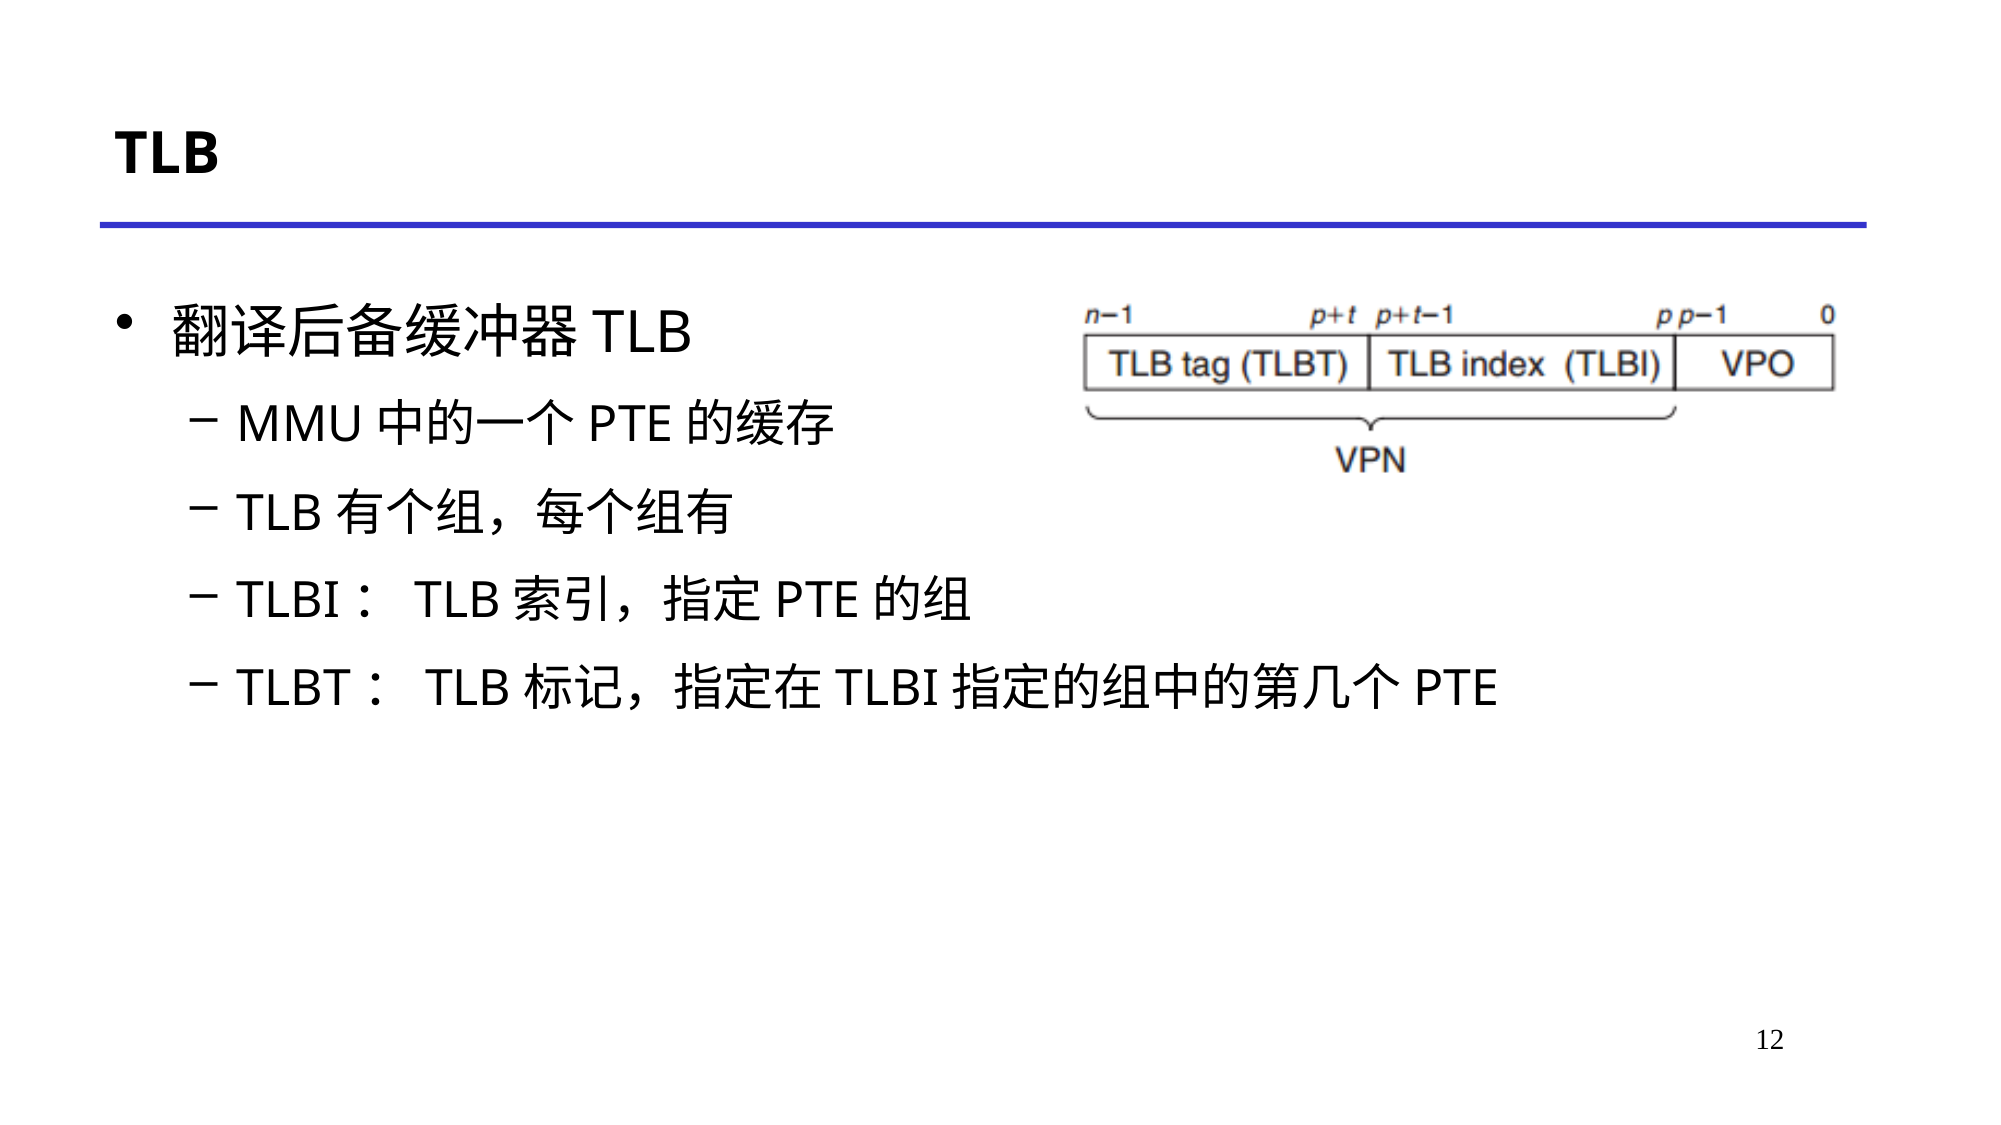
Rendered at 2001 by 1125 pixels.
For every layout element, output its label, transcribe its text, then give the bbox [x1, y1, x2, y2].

slide_number 12 [1516, 1012, 1801, 1088]
picture [1040, 277, 1867, 486]
title TLB [99, 75, 1867, 225]
